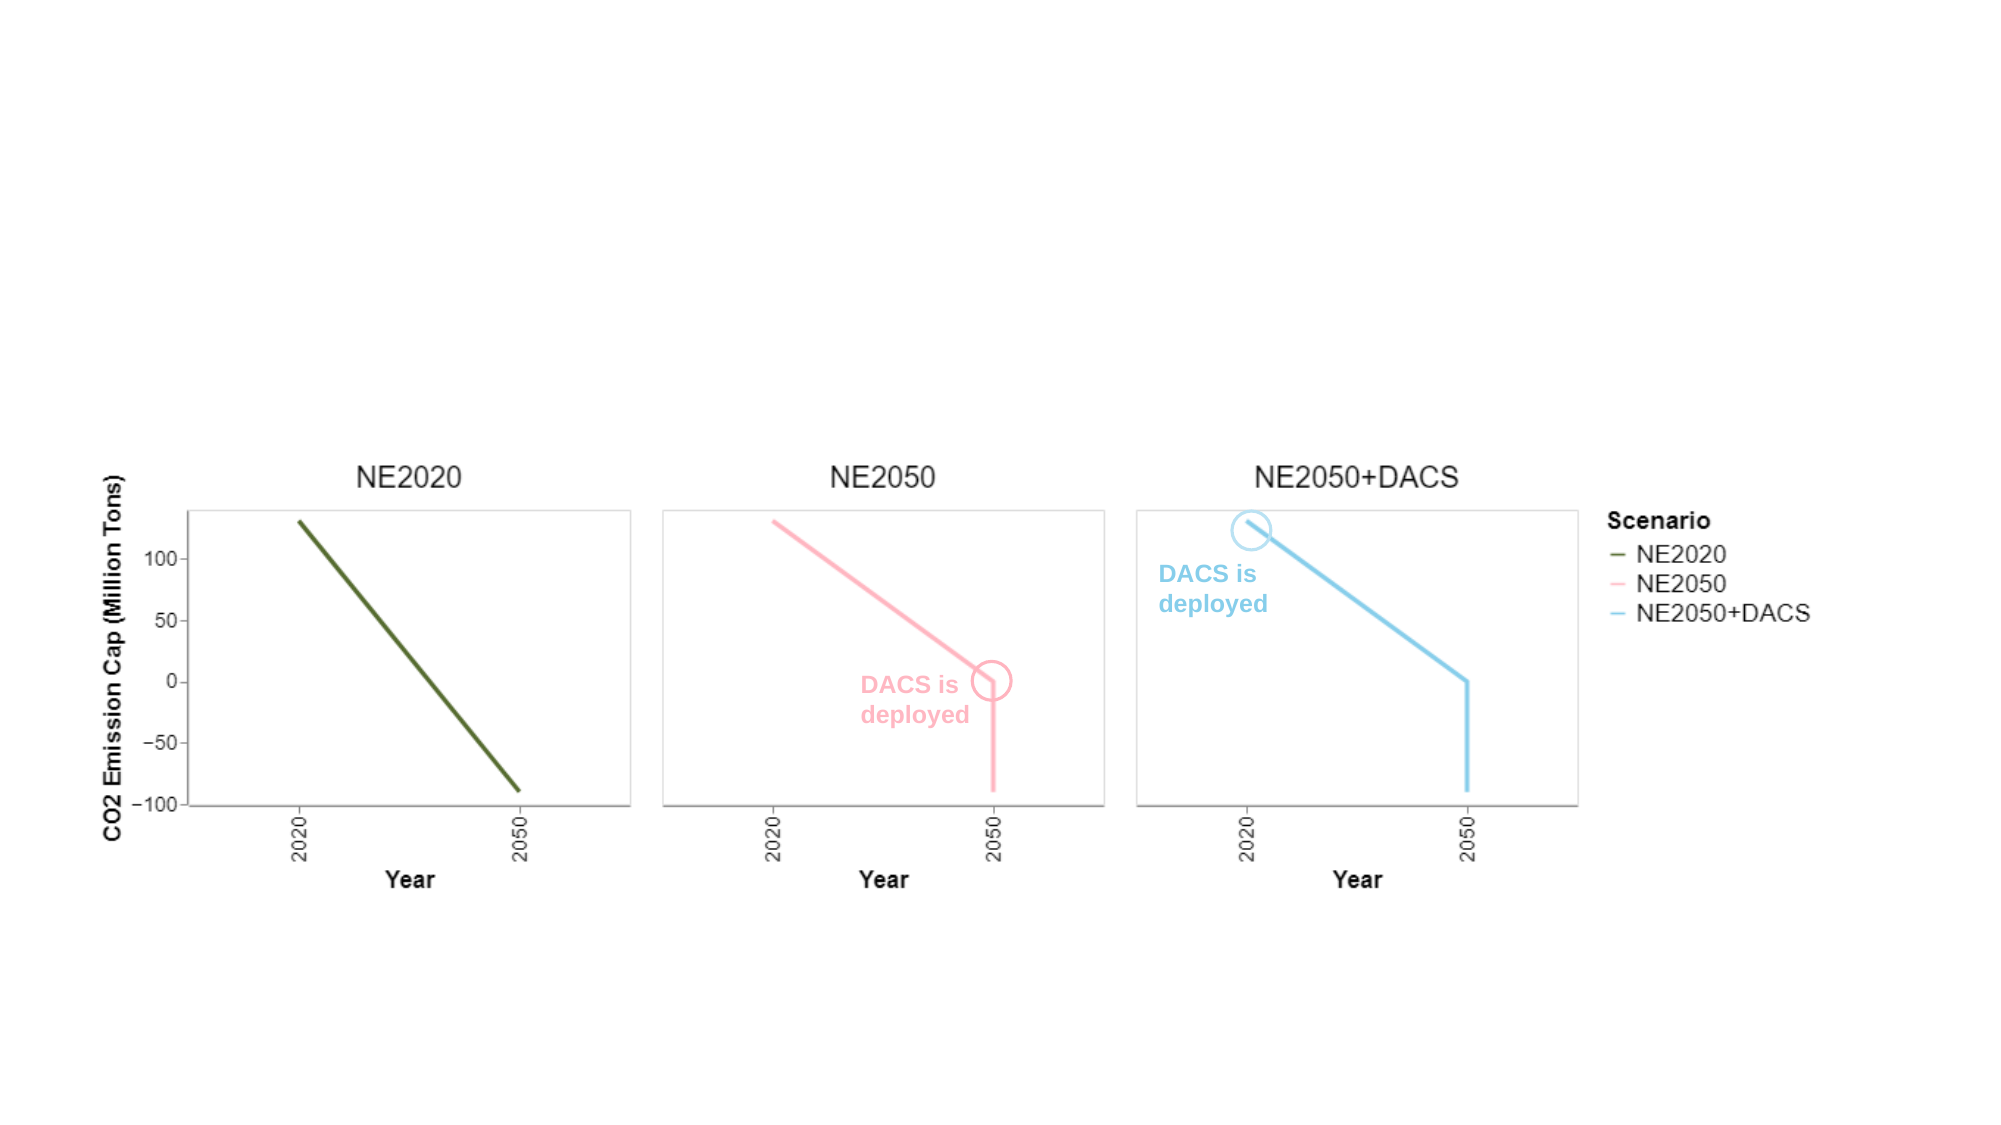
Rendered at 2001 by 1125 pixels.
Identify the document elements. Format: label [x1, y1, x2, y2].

list [92, 457, 1818, 900]
